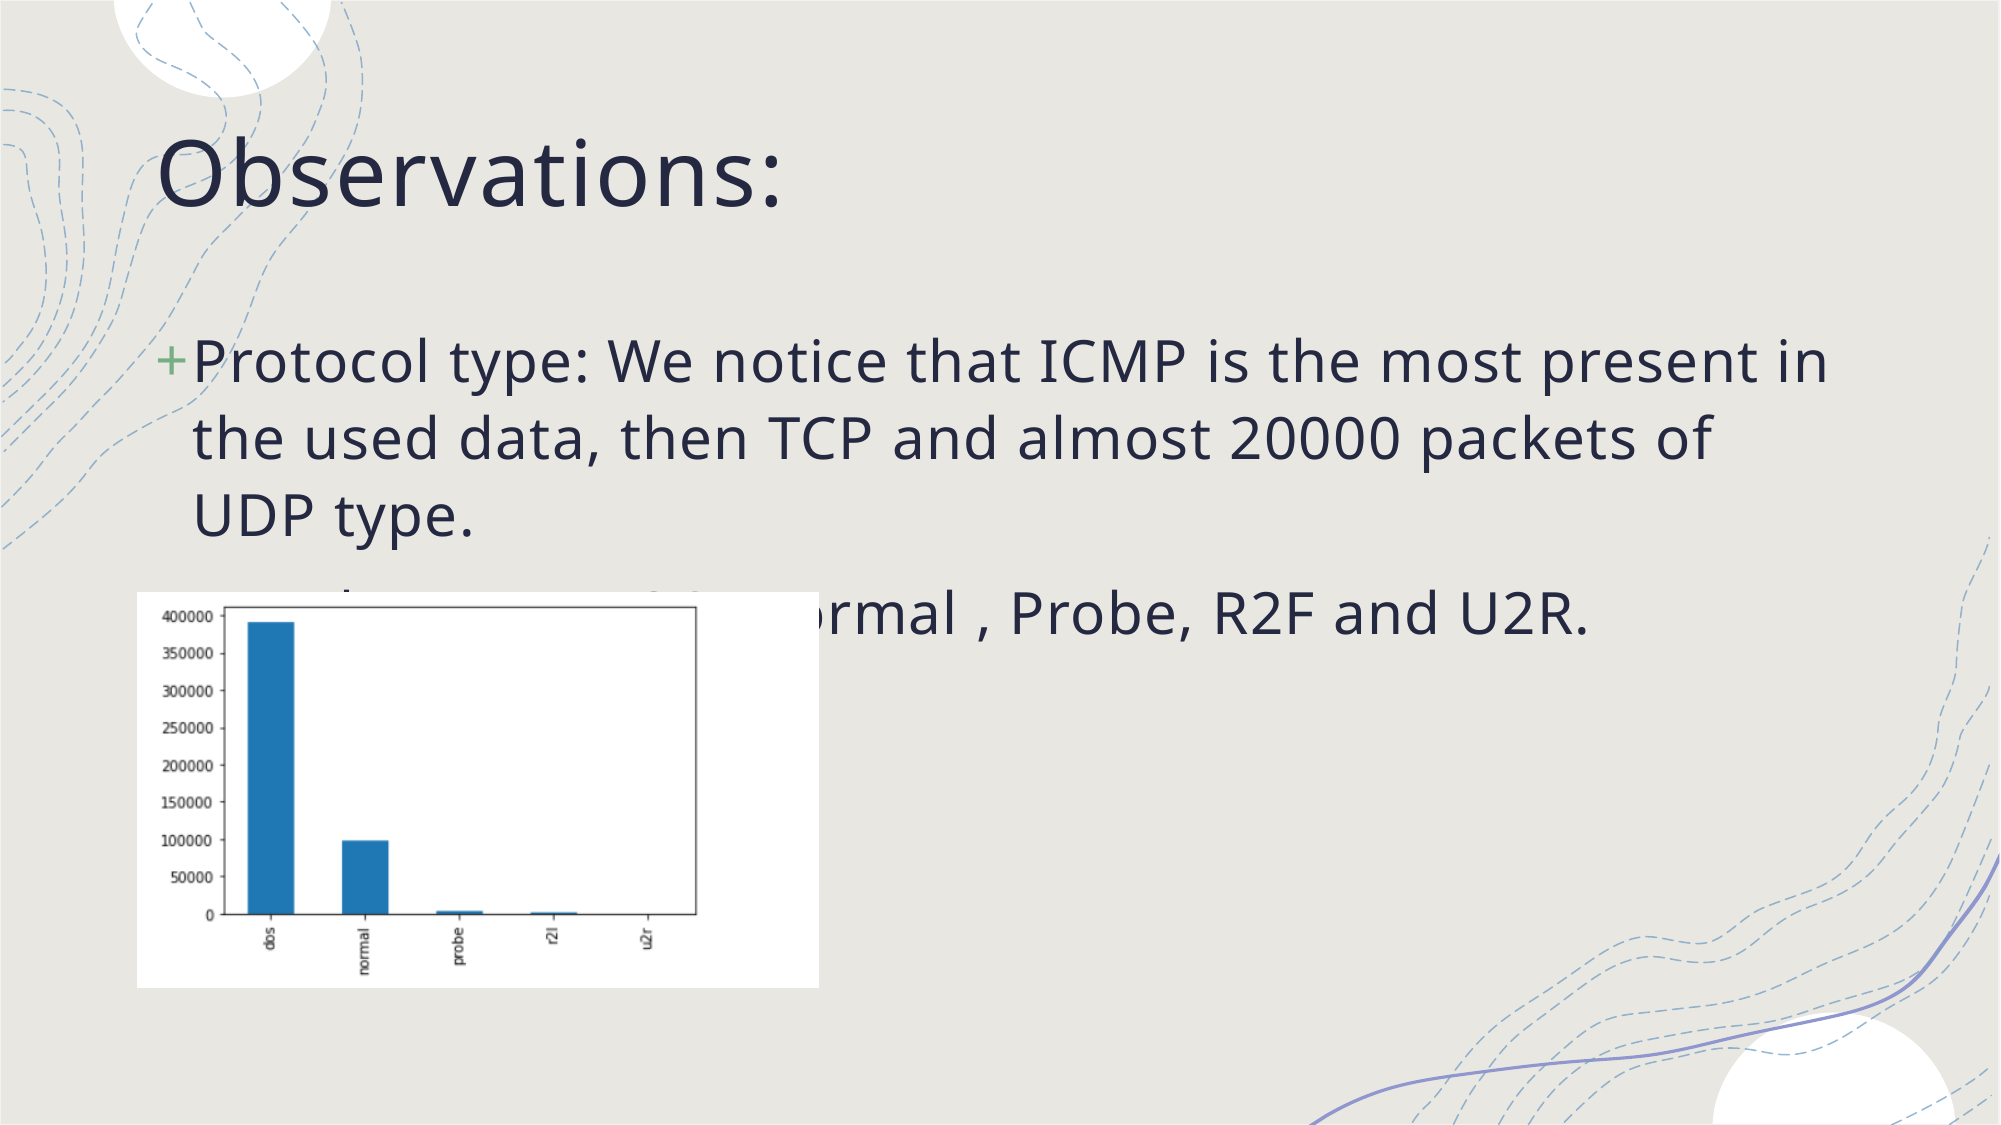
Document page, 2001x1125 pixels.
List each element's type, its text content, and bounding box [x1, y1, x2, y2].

title Observations: [137, 59, 1863, 278]
list Protocol type: We notice that ICMP is the most present in the used data, then TCP and almost 20000 packets of UDP type. Attack Types: DOS, Normal , Probe, R2F and U2R. [137, 299, 1863, 1014]
picture [137, 592, 819, 989]
